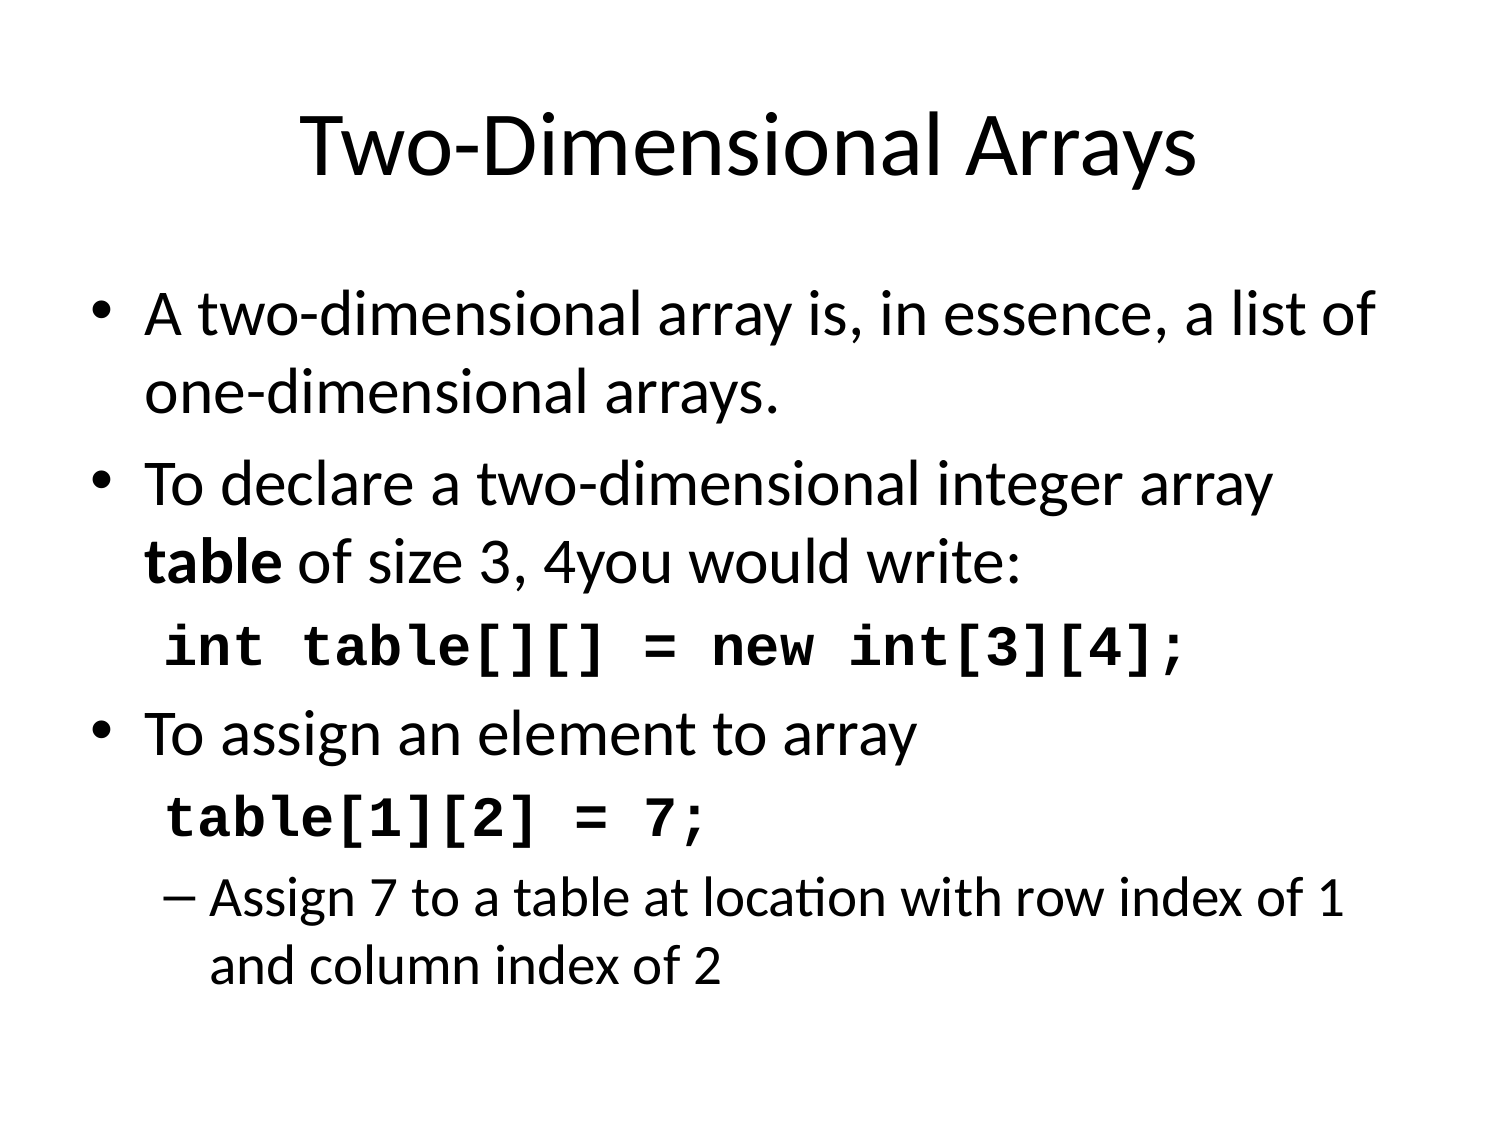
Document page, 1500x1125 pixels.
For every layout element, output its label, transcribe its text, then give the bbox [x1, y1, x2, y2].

list A two-dimensional array is, in essence, a list of one-dimensional arrays. To declare a two-dimensional integer array table of size 3, 4you would write: int table[][] = new int[3][4]; To assign an element to array table[1][2] = 7; Assign 7 to a table at location with row index of 1 and column index of 2 [75, 262, 1425, 1005]
title Two-Dimensional Arrays [75, 45, 1425, 233]
